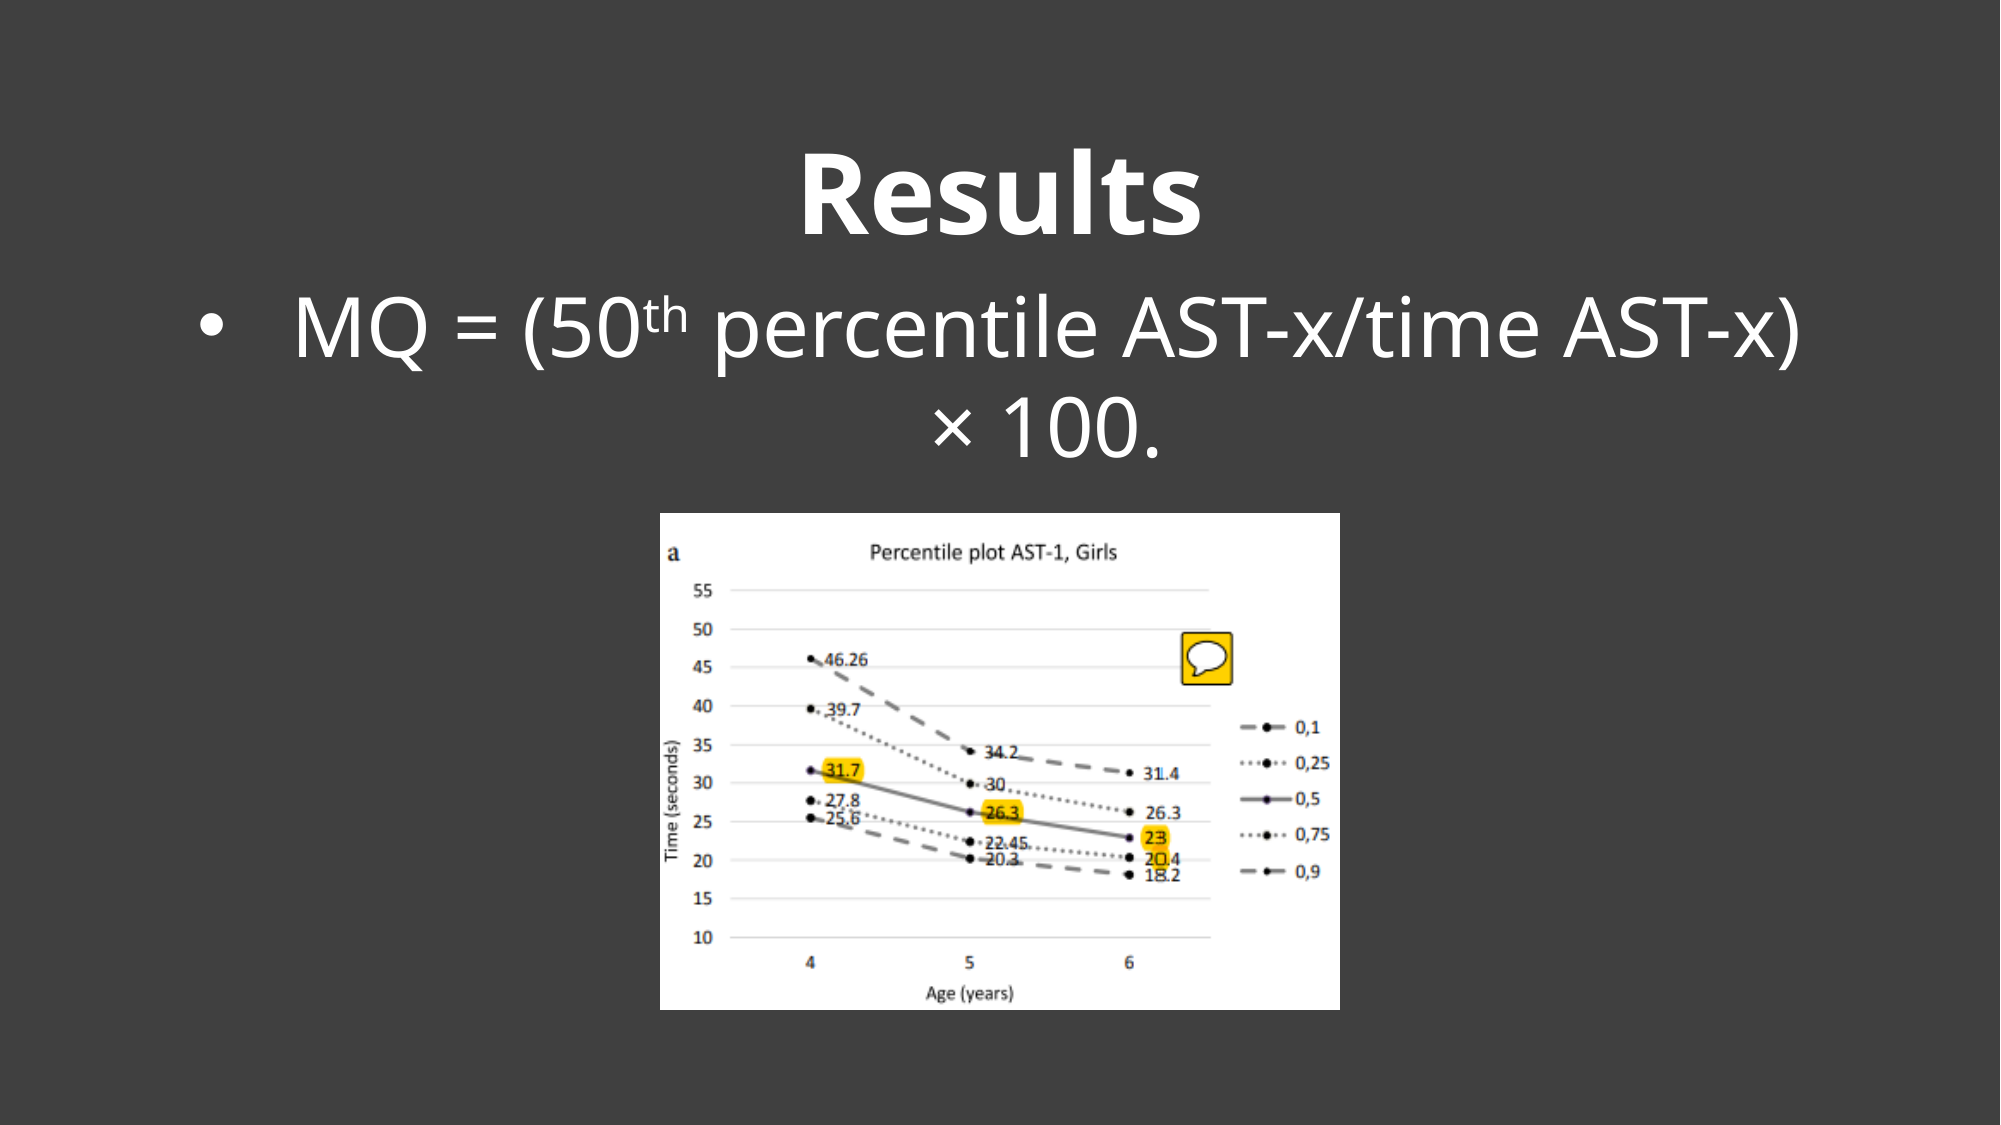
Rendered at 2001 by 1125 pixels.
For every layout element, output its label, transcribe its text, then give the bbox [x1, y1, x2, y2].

title Results [249, 97, 1750, 266]
text_box MQ = (50th percentile AST-x/time AST-x) × 100. [181, 266, 1819, 482]
picture [660, 513, 1340, 1010]
